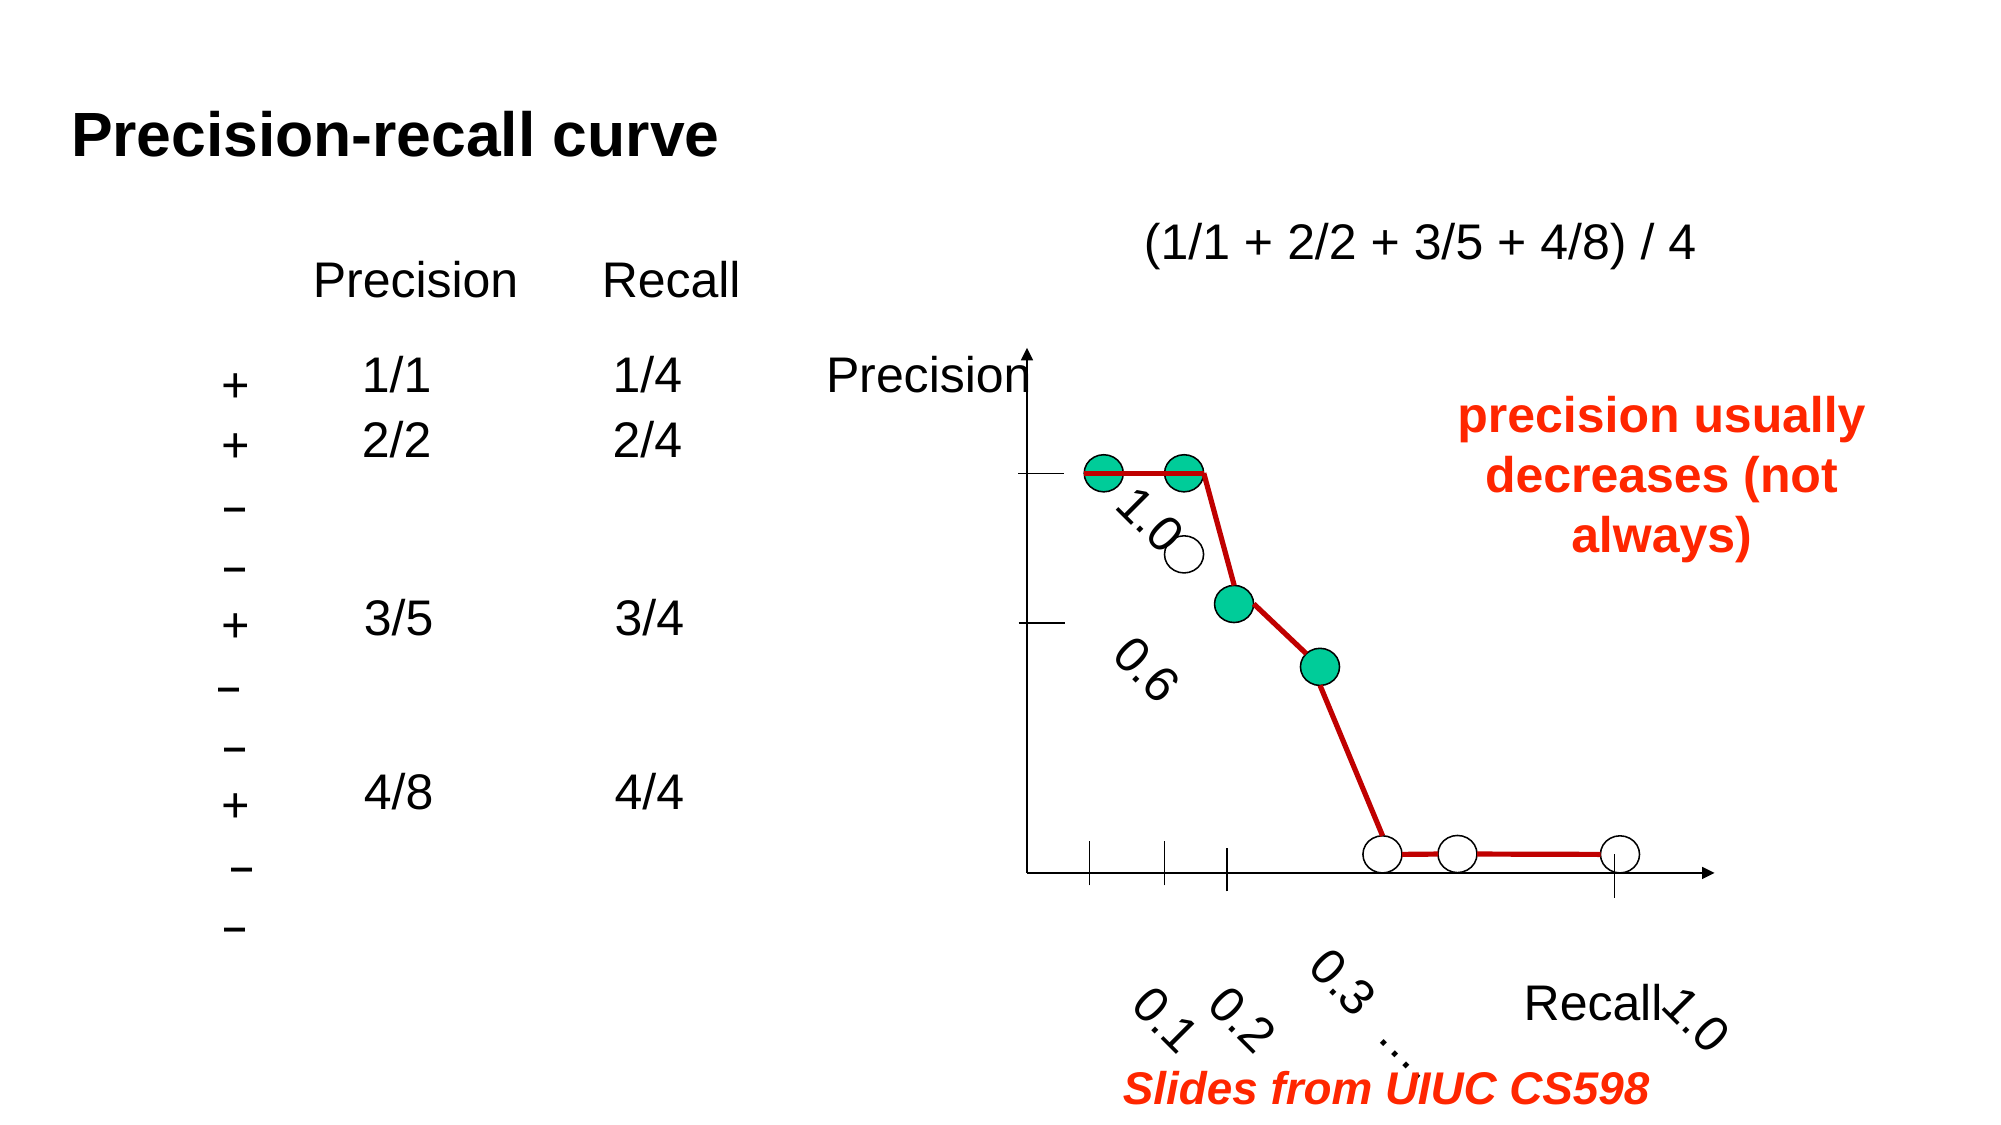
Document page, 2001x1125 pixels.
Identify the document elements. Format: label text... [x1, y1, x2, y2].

text_box Slides from UIUC CS598 [1115, 1023, 2000, 1122]
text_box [1018, 347, 1819, 1107]
text_box 4/8 4/4 [356, 751, 693, 827]
title Precision-recall curve [62, 86, 1795, 196]
text_box (1/1 + 2/2 + 3/5 + 4/8) / 4 [1136, 201, 1705, 277]
text_box 2/2 2/4 [354, 410, 691, 475]
text_box + + – – + – – + – – [161, 346, 310, 961]
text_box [1084, 472, 1601, 855]
text_box Precision [818, 334, 1039, 410]
text_box 3/5 3/4 [356, 577, 693, 653]
text_box Precision Recall [305, 240, 749, 315]
text_box precision usually decreases (not always) [1824, 375, 1885, 570]
text_box 1/1 1/4 [354, 334, 691, 410]
